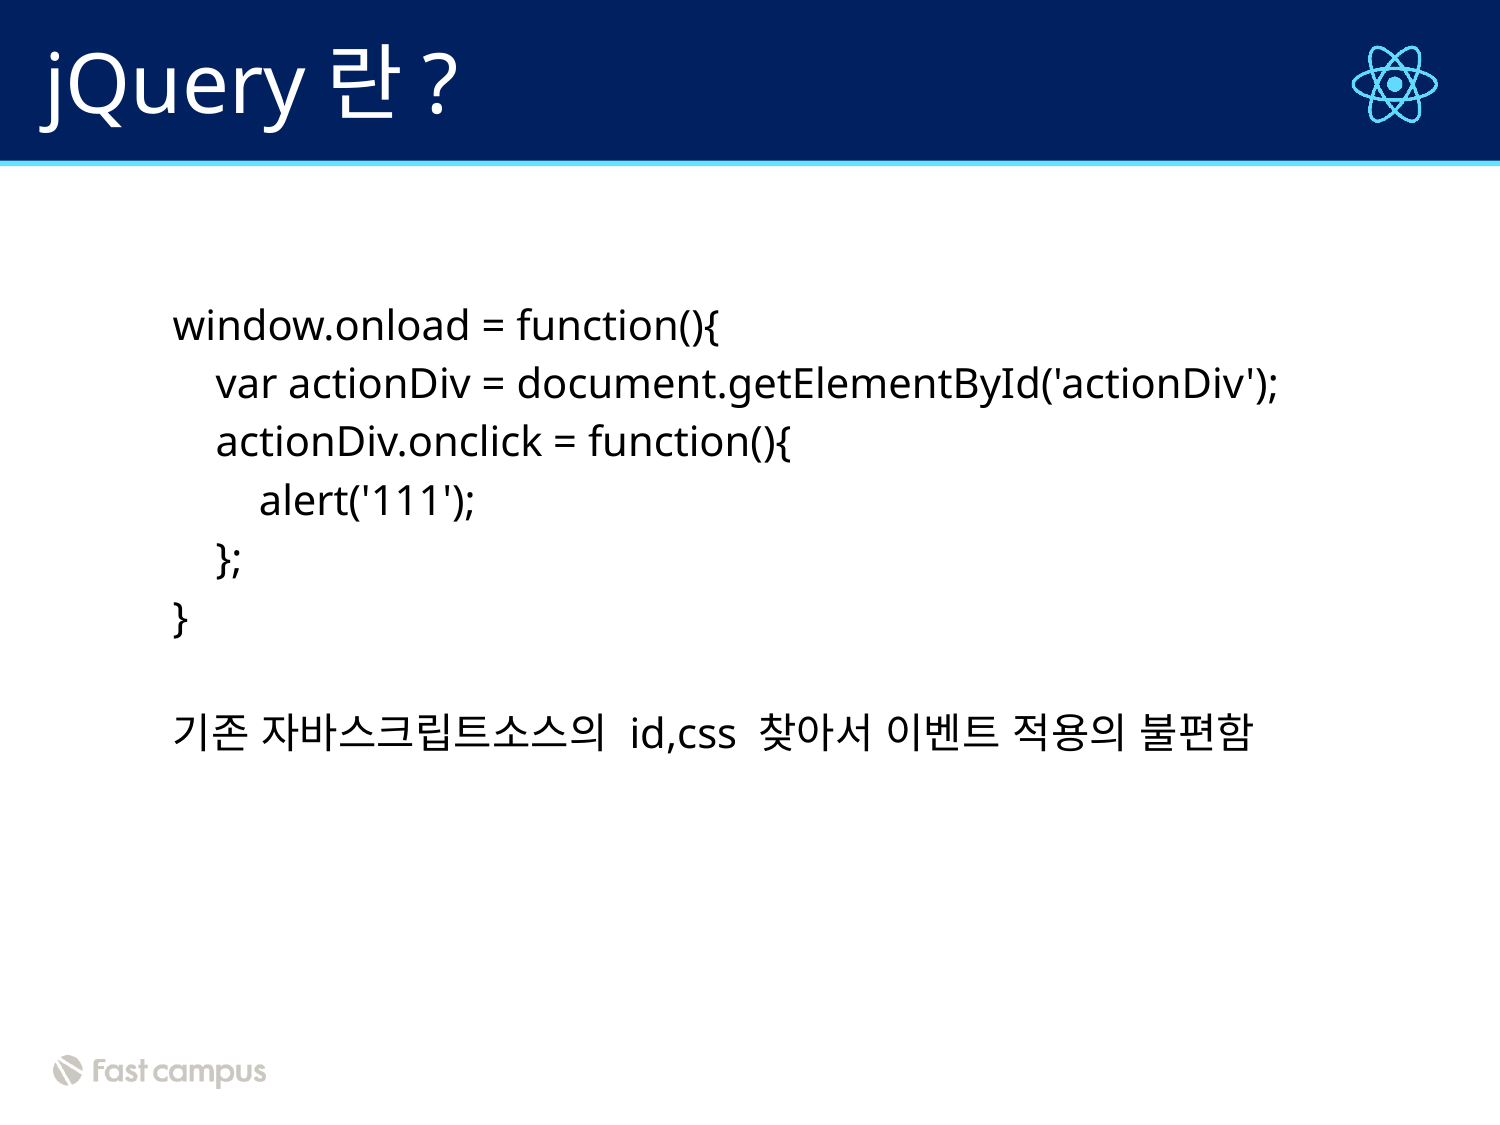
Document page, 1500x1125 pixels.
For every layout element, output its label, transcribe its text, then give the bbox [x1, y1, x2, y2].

picture [1380, 36, 1444, 135]
list window.onload = function(){ var actionDiv = document.getElementById('actionDiv'); actionDiv.onclick = function(){ alert('111'); }; } 기존 자바스크립트소스의 id,css 찾아서 이벤트 적용의 불편함 [157, 290, 1343, 953]
title jQuery란? [29, 0, 1380, 175]
